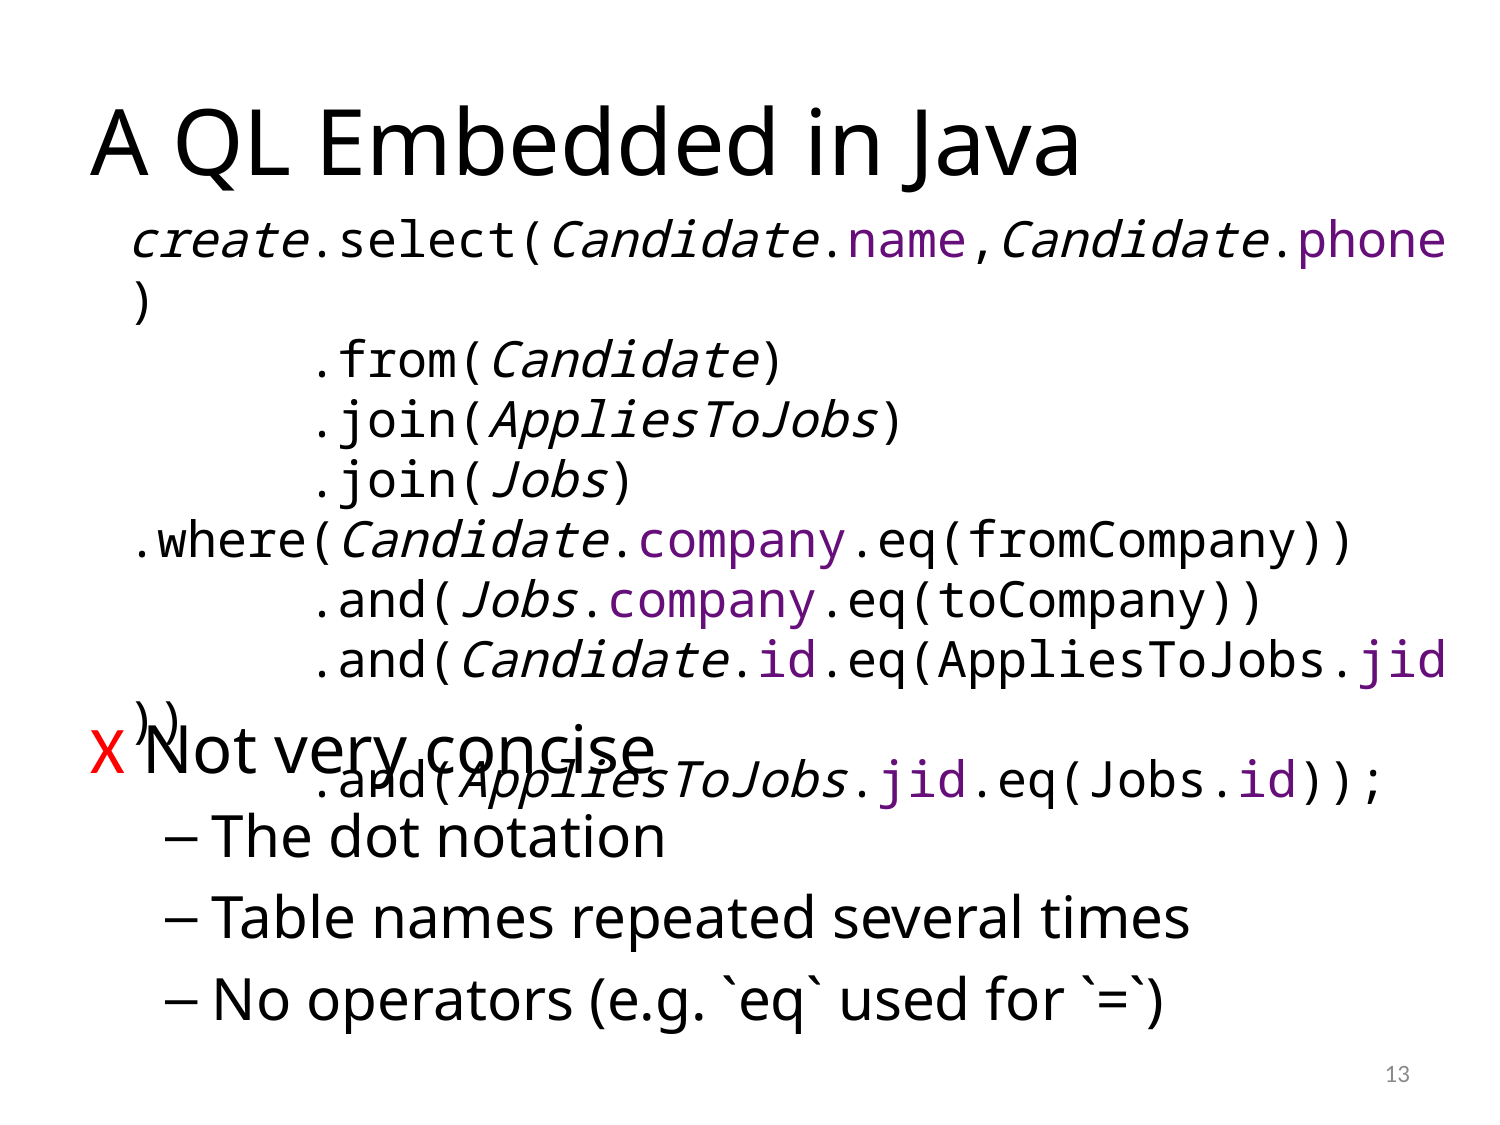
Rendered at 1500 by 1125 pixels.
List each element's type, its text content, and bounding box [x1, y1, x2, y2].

title A QL Embedded in Java [75, 45, 1425, 233]
list X Not very concise The dot notation Table names repeated several times No operators (e.g. `eq` used for `=`) [75, 699, 1425, 1113]
text_box create.select(Candidate.name,Candidate.phone) .from(Candidate) .join(AppliesToJobs) .join(Jobs) .where(Candidate.company.eq(fromCompany)) .and(Jobs.company.eq(toCompany)) .and(Candidate.id.eq(AppliesToJobs.jid)) .and(AppliesToJobs.jid.eq(Jobs.id)); [112, 199, 1463, 815]
